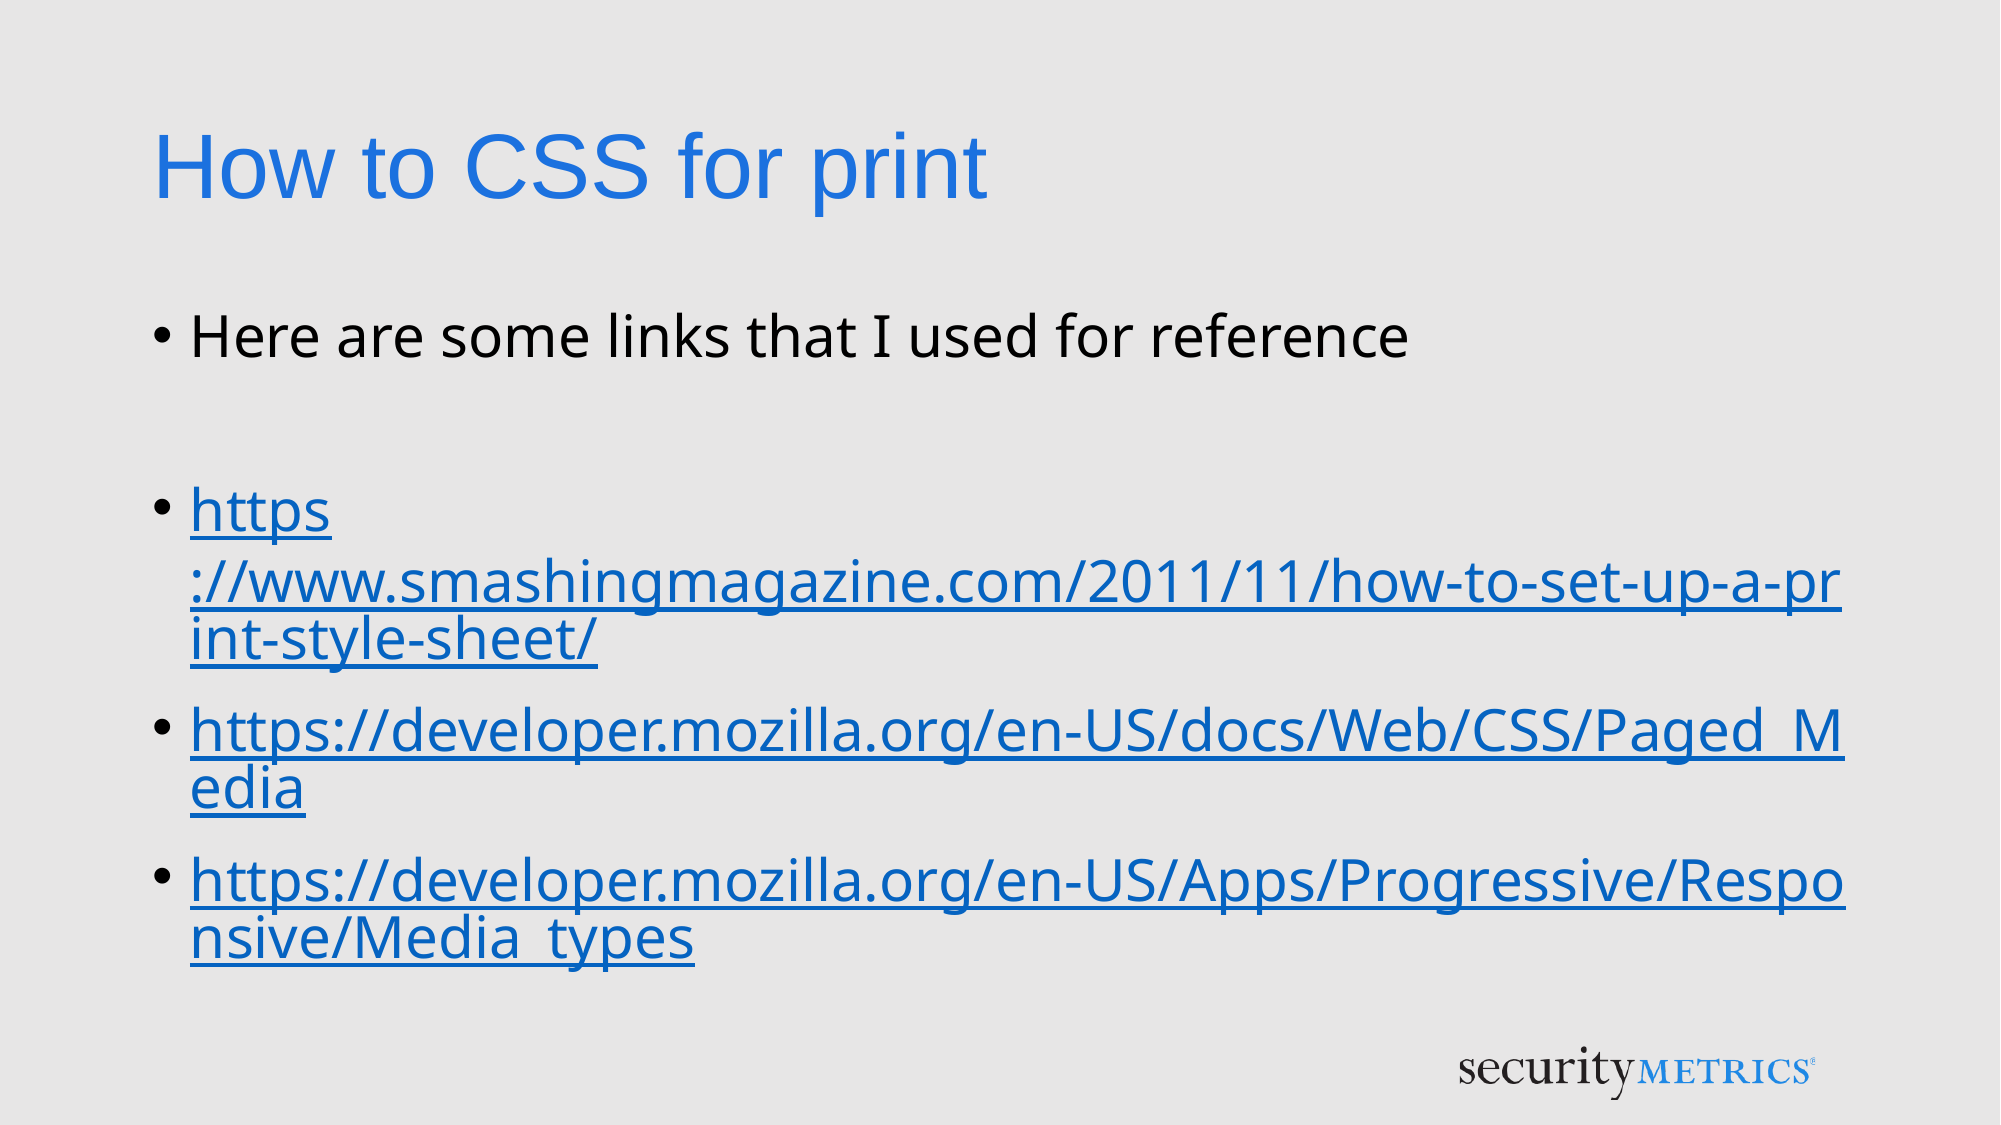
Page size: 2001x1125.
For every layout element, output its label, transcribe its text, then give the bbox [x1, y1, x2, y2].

title How to CSS for print [137, 59, 1863, 278]
list Here are some links that I used for reference https://www.smashingmagazine.com/2011/11/how-to-set-up-a-print-style-sheet/ https://developer.mozilla.org/en-US/docs/Web/CSS/Paged_Media https://developer.mozilla.org/en-US/Apps/Progressive/Responsive/Media_types [137, 299, 1863, 1014]
